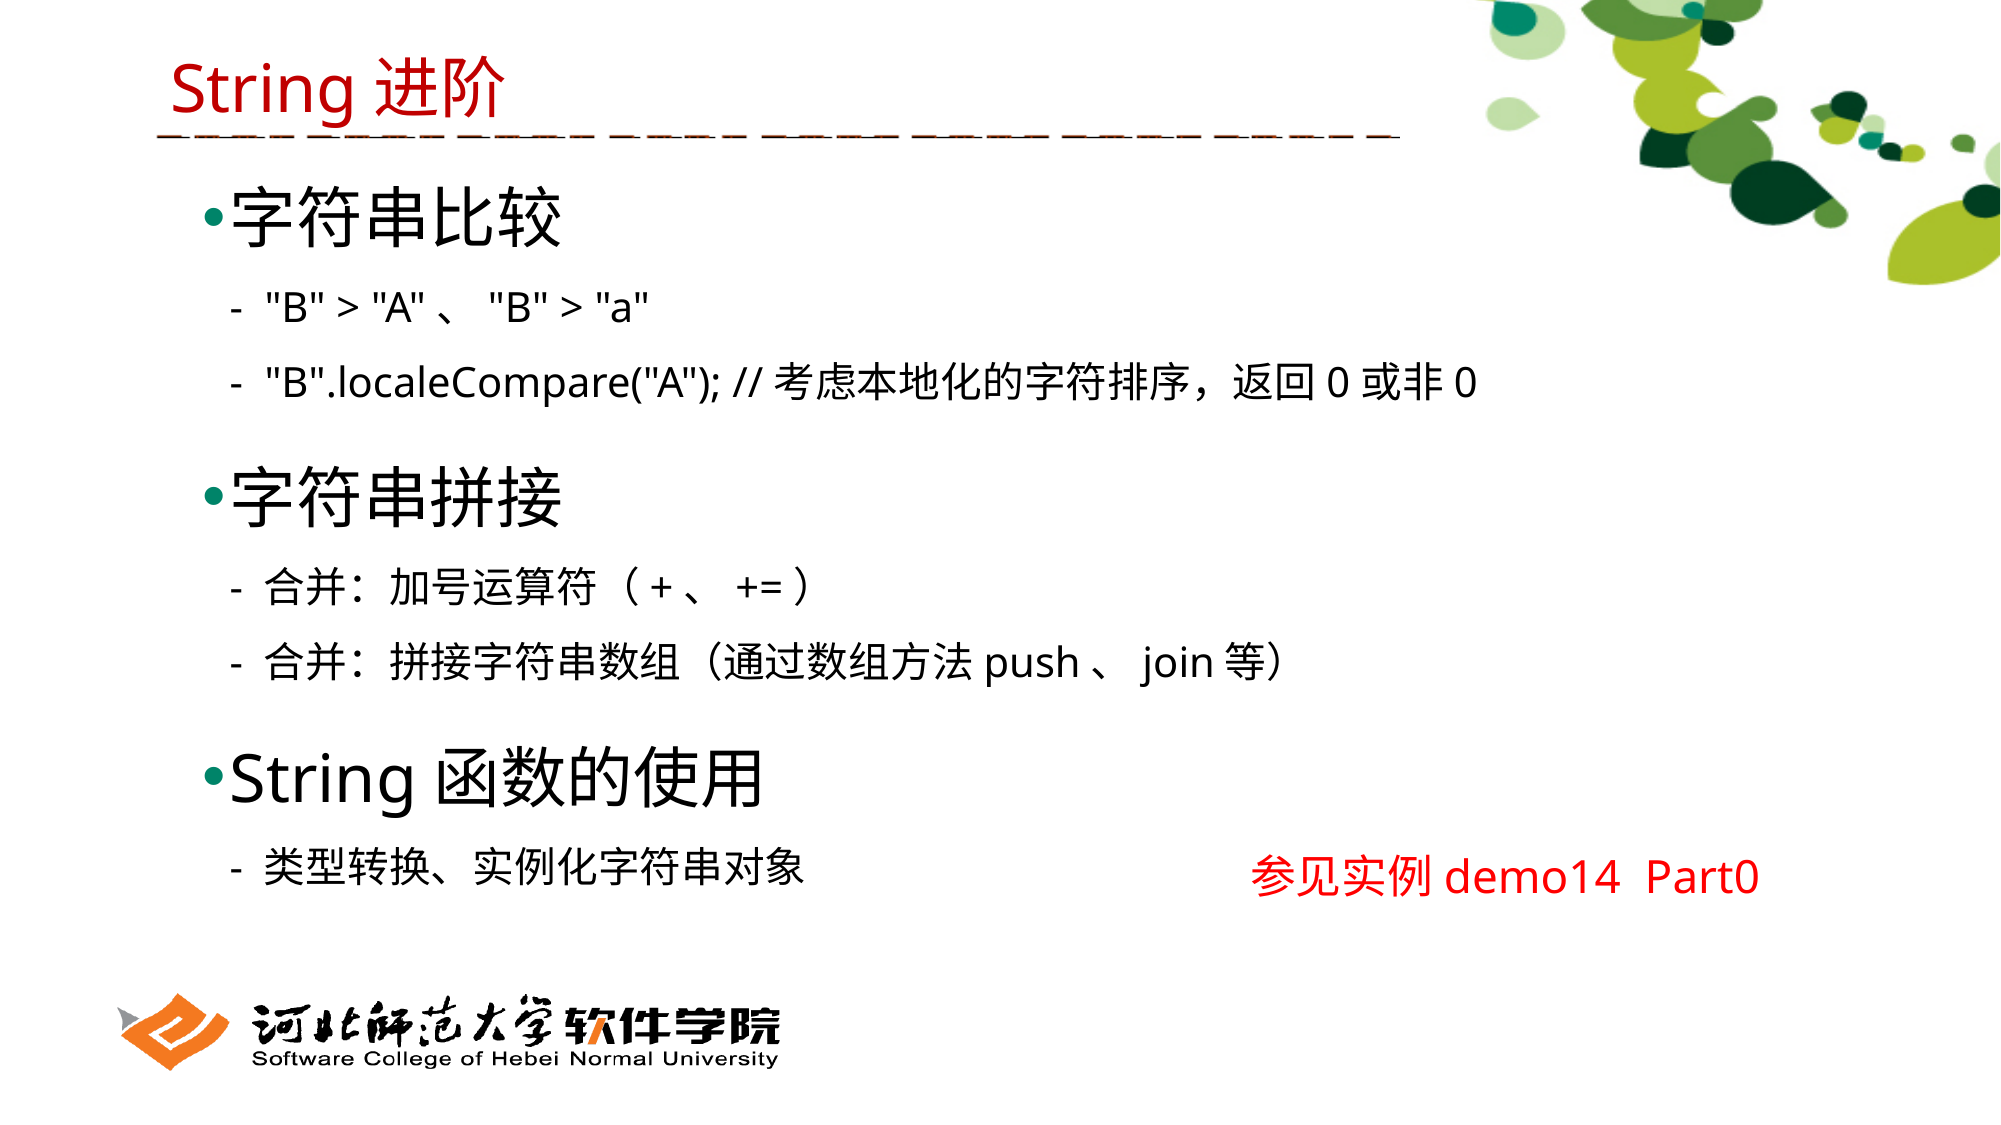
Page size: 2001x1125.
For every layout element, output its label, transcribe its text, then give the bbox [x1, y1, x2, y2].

list String进阶 [155, 38, 1500, 120]
picture [0, 0, 2001, 1125]
list 字符串比较 - "B" > "A"、"B" > "a" - "B".localeCompare("A"); //考虑本地化的字符排序，返回0或非0 字符串拼接 - 合并：加号运算符（+、+=） - 合并：拼接字符串数组（通过数组方法push、join等） String函数的使用 - 类型转换、实例化字符串对象 [187, 128, 1836, 991]
text_box 参见实例demo14 Part0 [1235, 840, 1836, 911]
